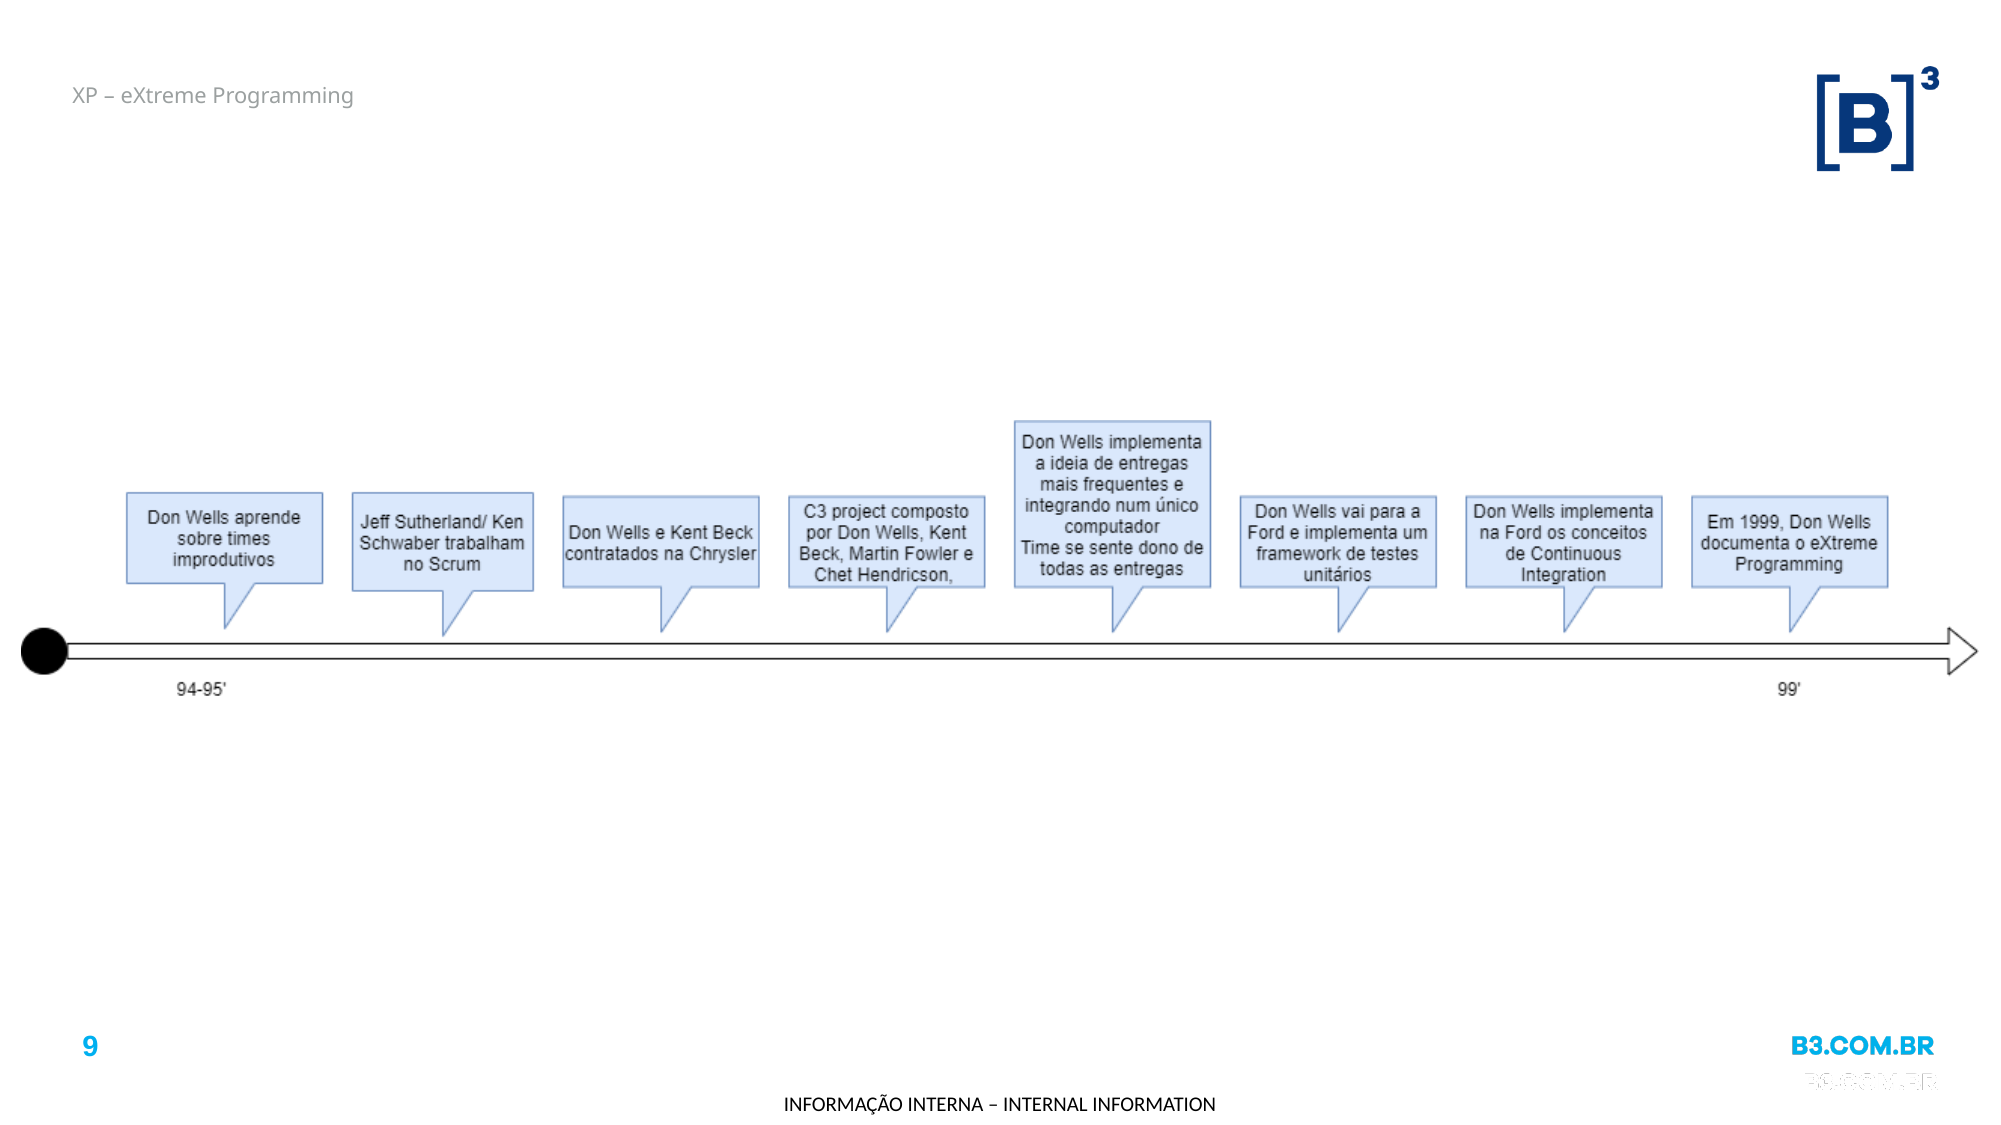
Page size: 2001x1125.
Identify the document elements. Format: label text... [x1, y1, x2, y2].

title XP – eXtreme Programming [57, 57, 1839, 133]
picture [1803, 1069, 1938, 1094]
picture [1791, 1031, 1934, 1059]
picture [1771, 28, 1959, 217]
picture [21, 420, 1979, 705]
